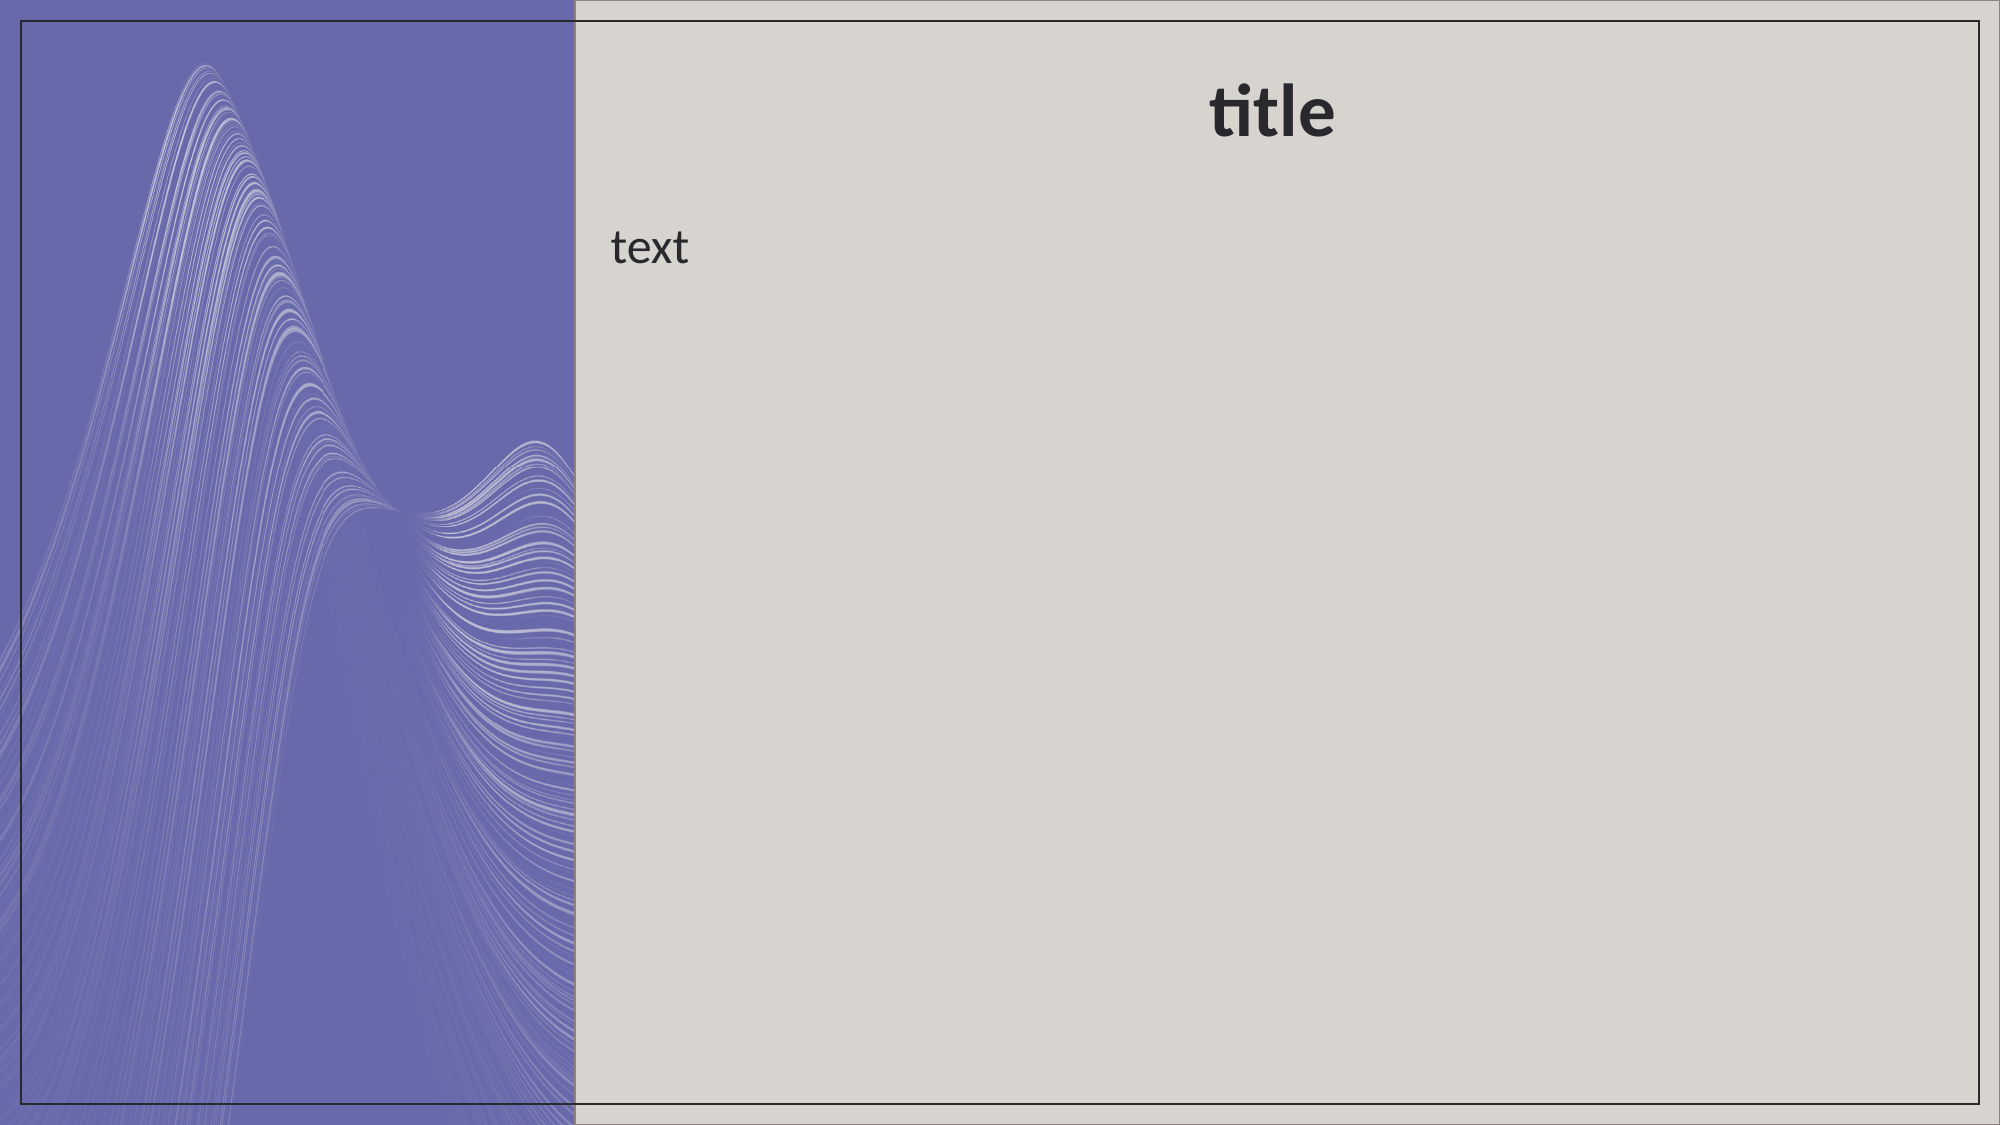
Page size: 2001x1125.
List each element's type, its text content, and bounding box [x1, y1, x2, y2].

text_box text [595, 206, 1950, 282]
text_box title [595, 53, 1950, 159]
text_box [575, 20, 1980, 1105]
picture [0, 0, 575, 1125]
text_box [575, 0, 2000, 1125]
